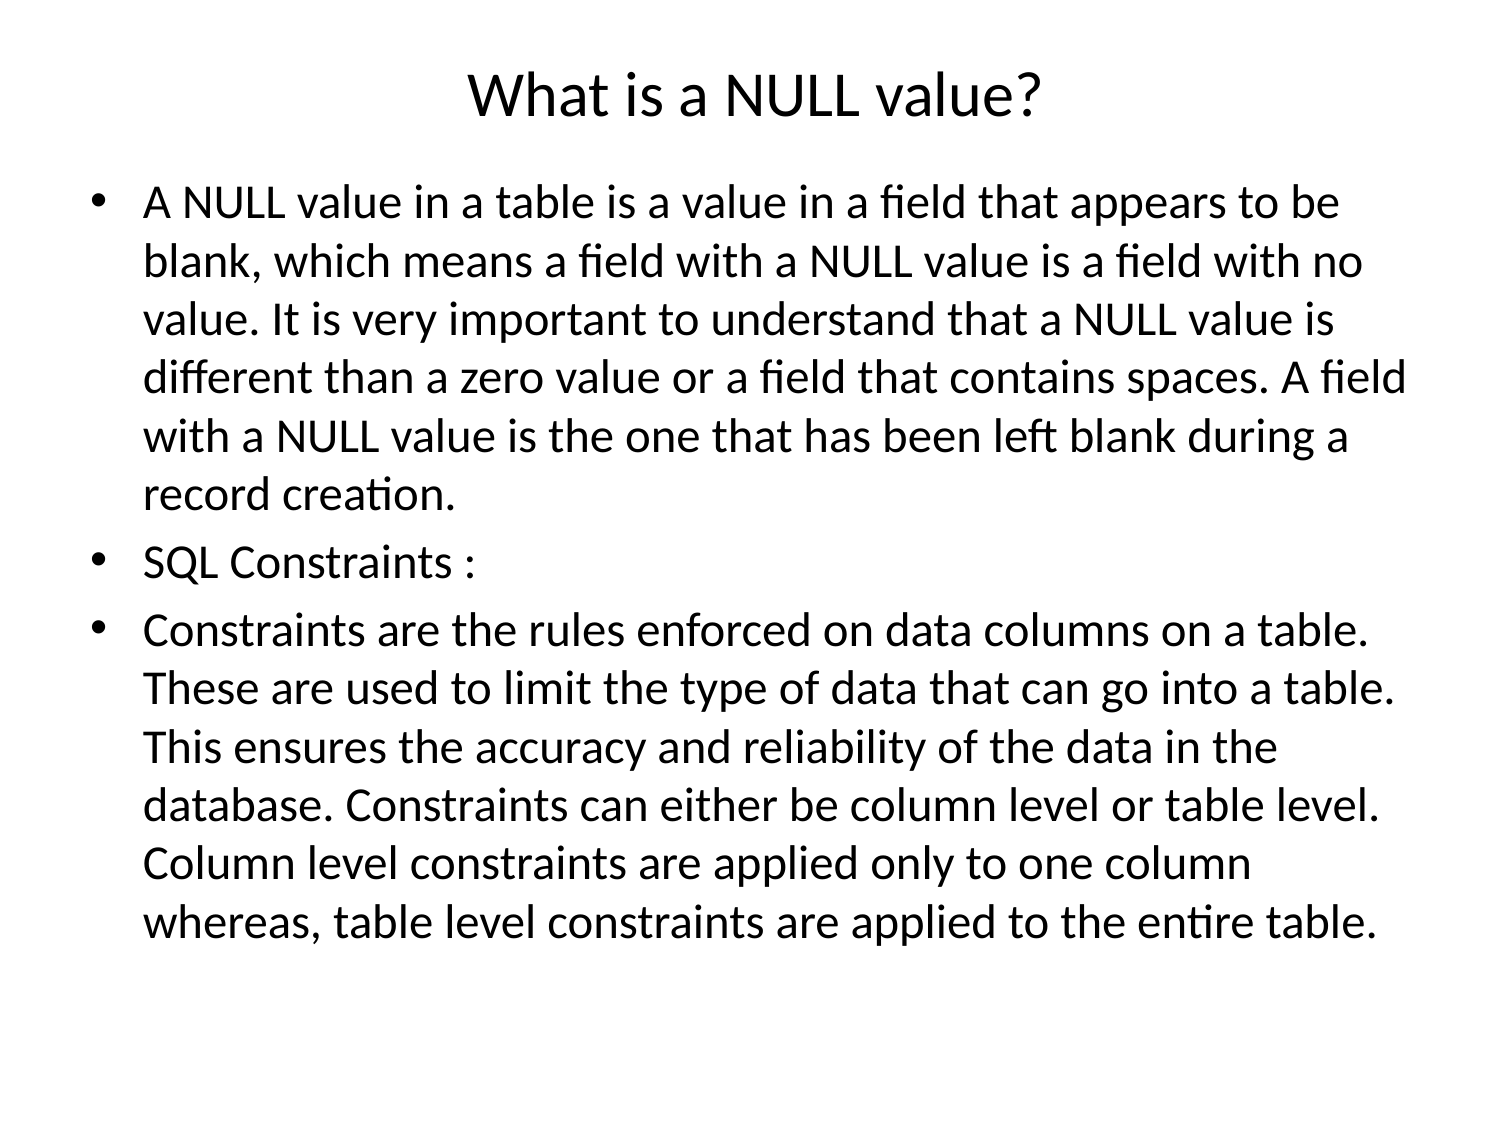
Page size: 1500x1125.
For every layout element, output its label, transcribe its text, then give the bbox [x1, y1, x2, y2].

title What is a NULL value? [87, 45, 1425, 138]
list A NULL value in a table is a value in a field that appears to be blank, which means a field with a NULL value is a field with no value. It is very important to understand that a NULL value is different than a zero value or a field that contains spaces. A field with a NULL value is the one that has been left blank during a record creation. SQL Constraints : Constraints are the rules enforced on data columns on a table. These are used to limit the type of data that can go into a table. This ensures the accuracy and reliability of the data in the database. Constraints can either be column level or table level. Column level constraints are applied only to one column whereas, table level constraints are applied to the entire table. [75, 162, 1425, 1005]
